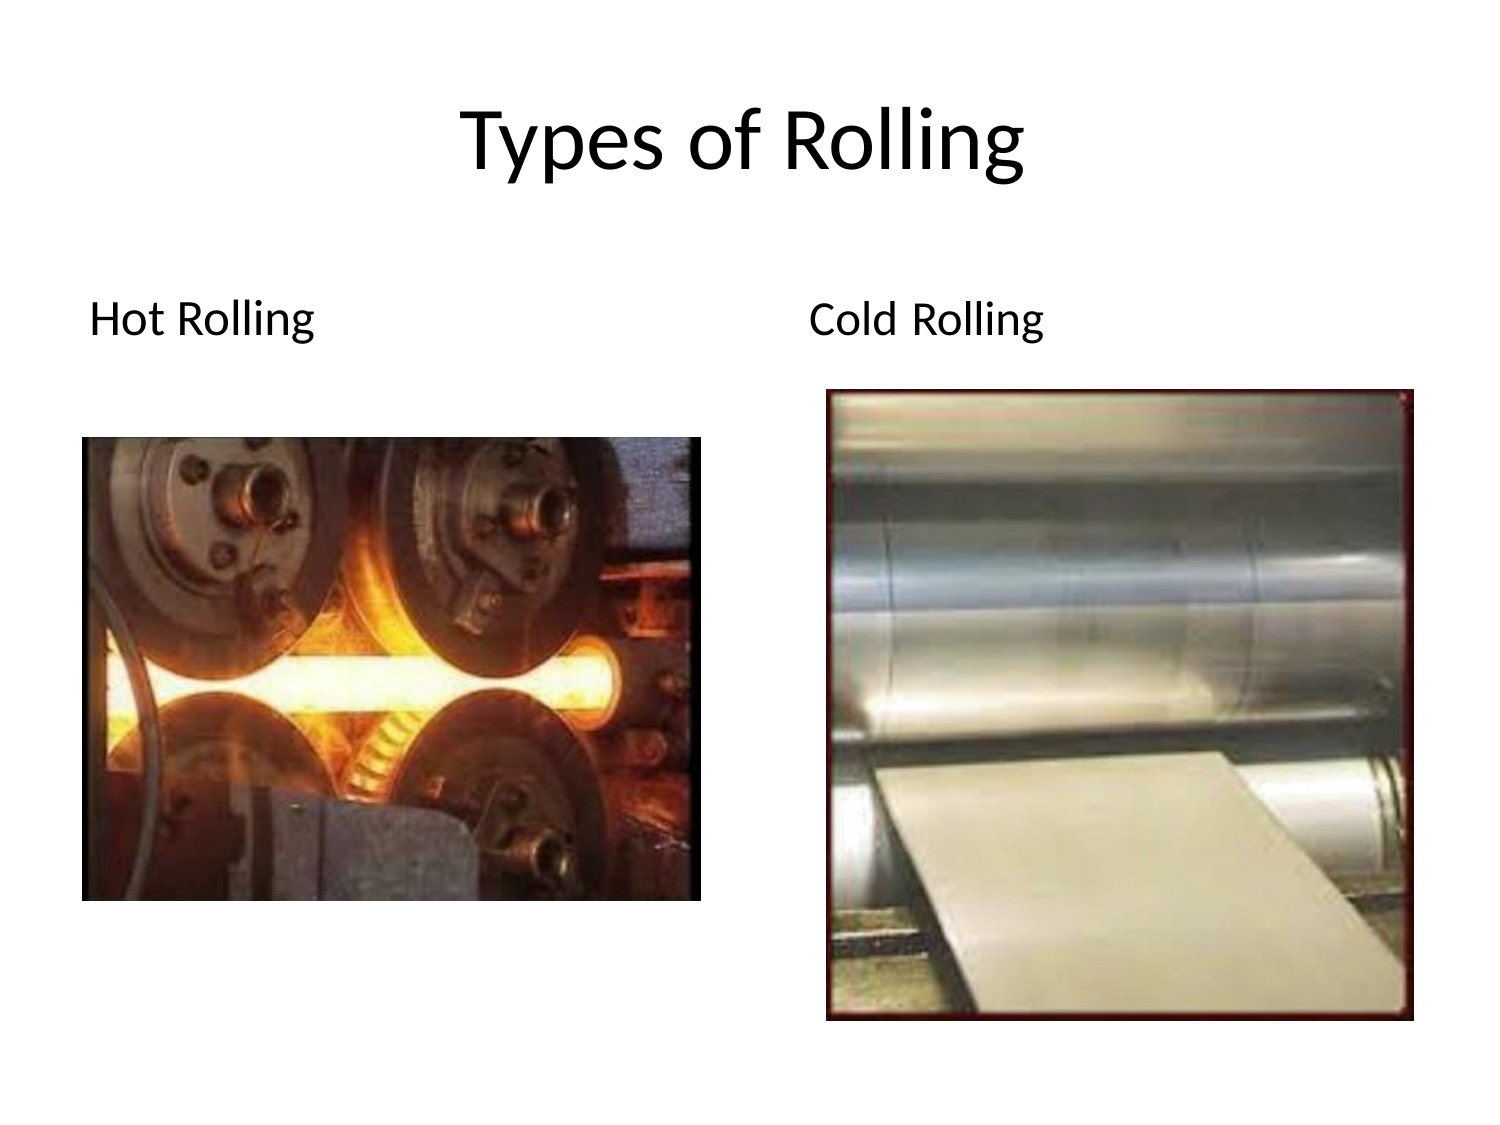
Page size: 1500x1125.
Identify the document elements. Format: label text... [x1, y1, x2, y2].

picture [825, 389, 1414, 1022]
title Types of Rolling [11, 0, 1388, 268]
picture [81, 437, 701, 902]
text_box Cold Rolling [807, 284, 1056, 346]
text_box Hot Rolling [87, 282, 320, 346]
